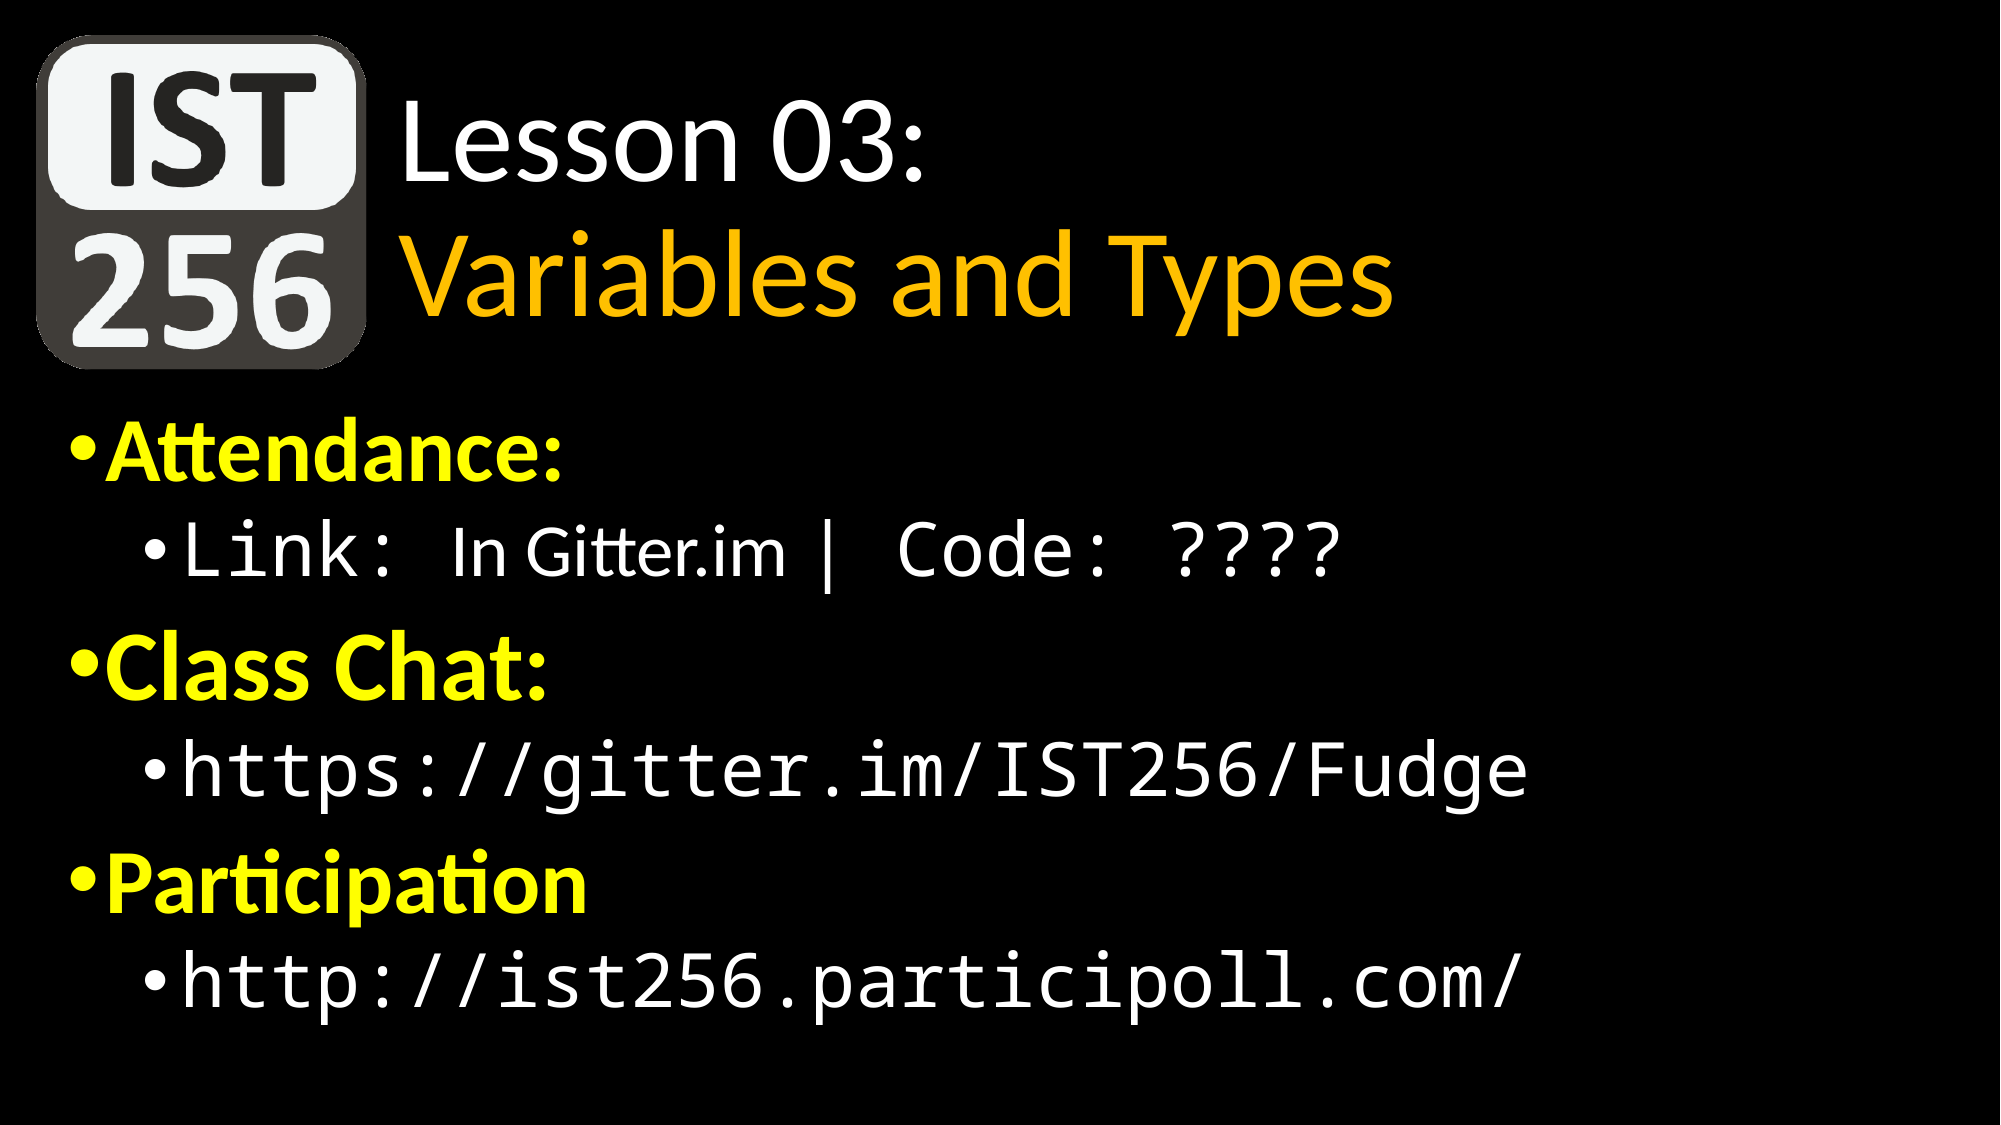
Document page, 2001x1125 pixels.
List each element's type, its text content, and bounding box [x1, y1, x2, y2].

title Lesson 03: Variables and Types [383, 59, 1863, 359]
text_box Attendance: Link: In Gitter.im | Code: ???? Class Chat: https://gitter.im/IST256/Fudge Participation http://ist256.participoll.com/ [52, 395, 1561, 1052]
picture [35, 34, 367, 370]
